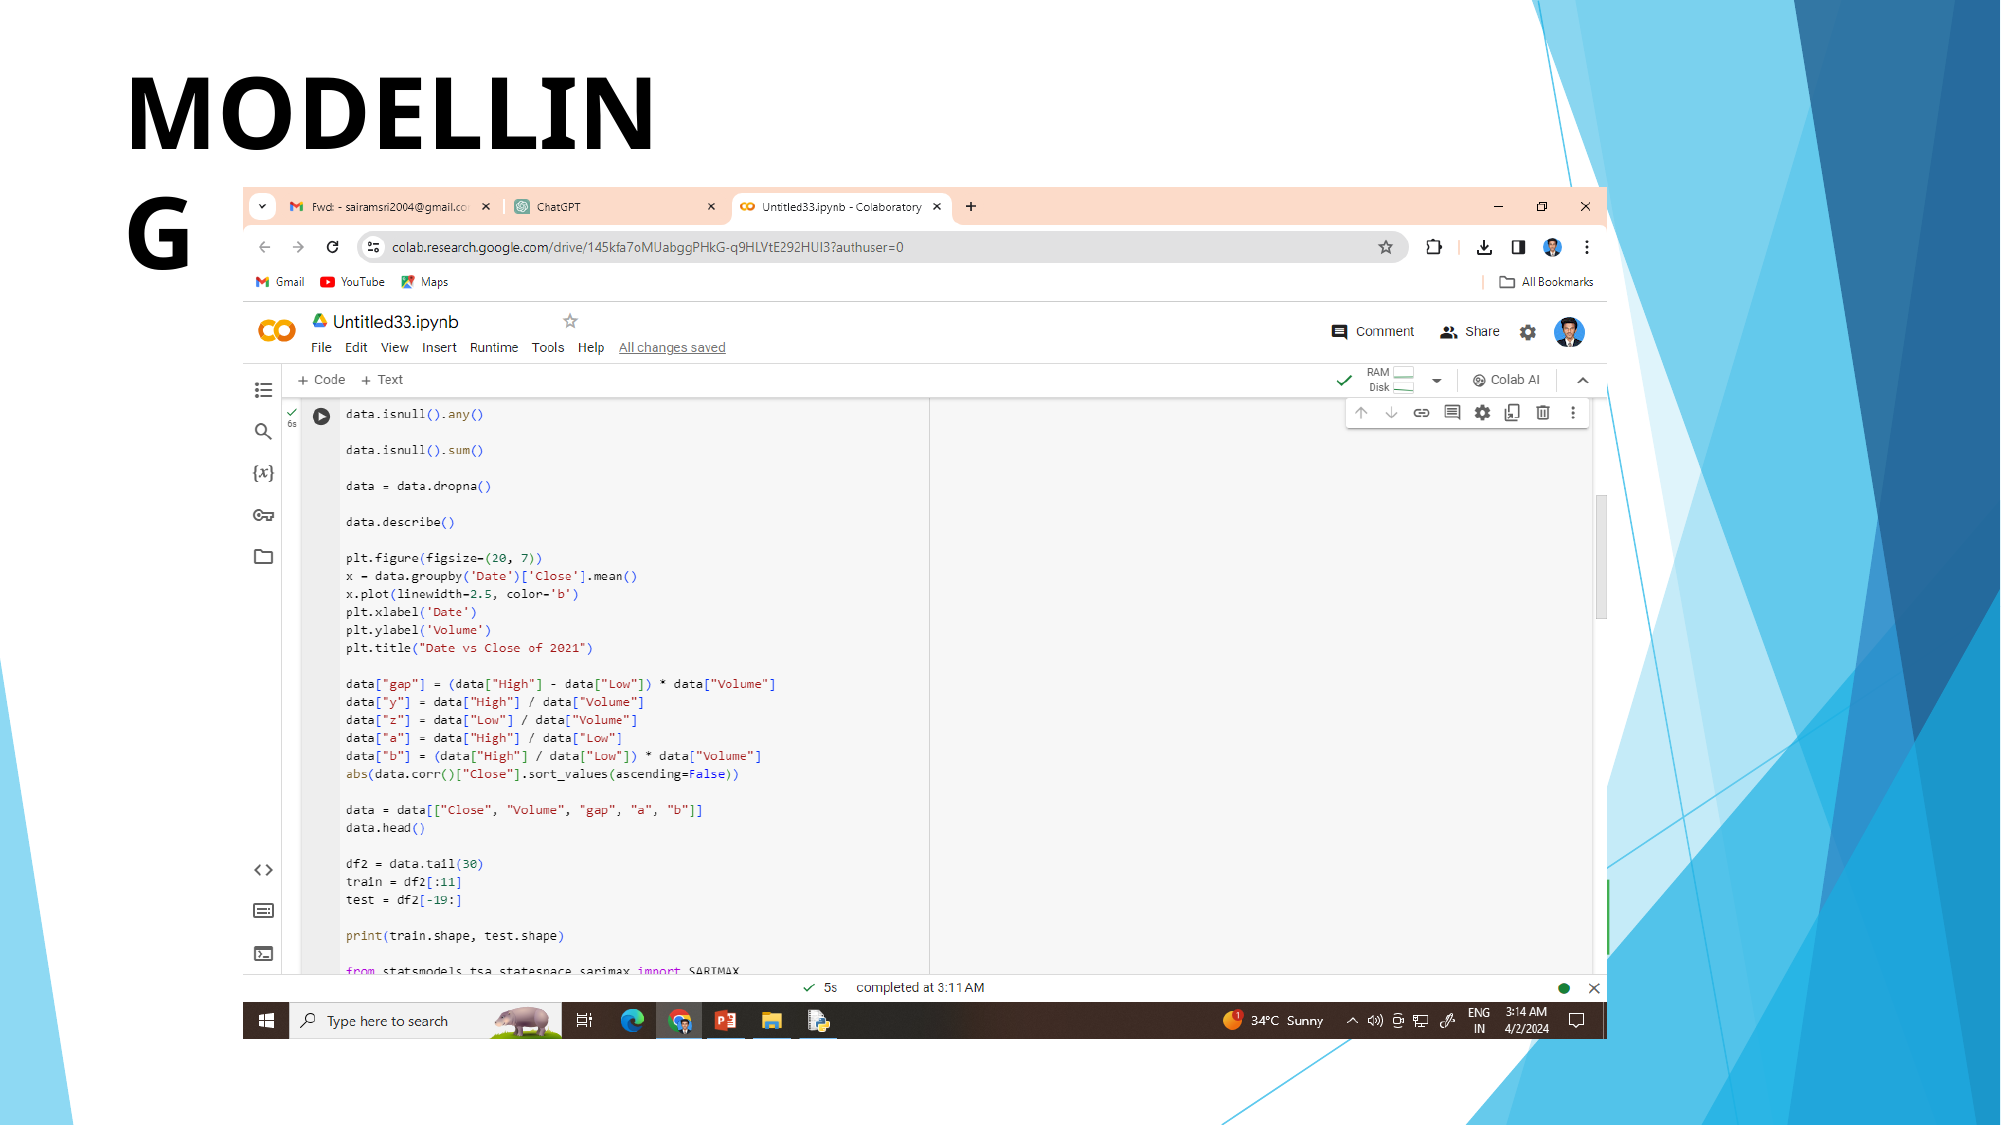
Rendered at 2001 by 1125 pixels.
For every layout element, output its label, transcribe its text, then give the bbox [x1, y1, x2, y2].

picture [243, 187, 1607, 1040]
text_box MODELLING [121, 47, 664, 290]
